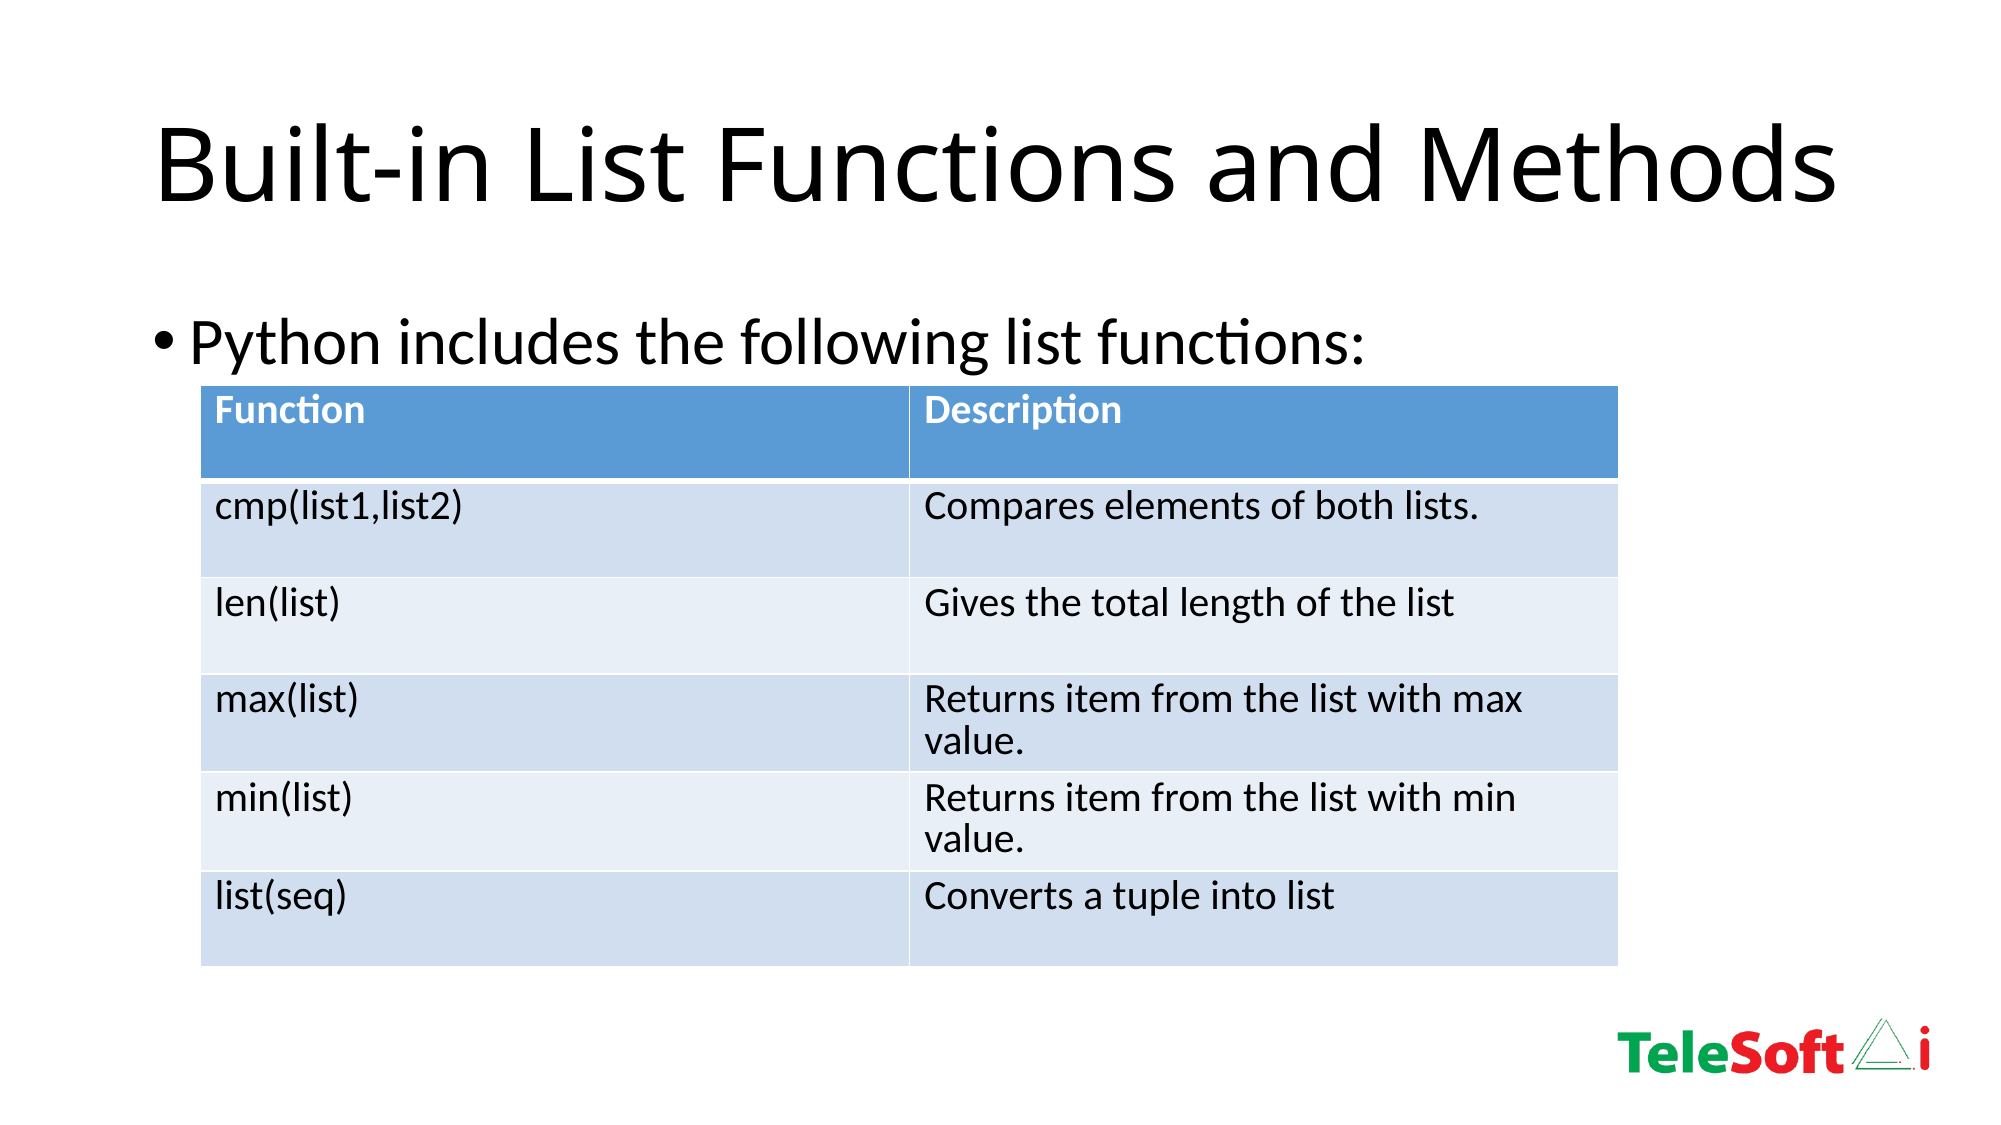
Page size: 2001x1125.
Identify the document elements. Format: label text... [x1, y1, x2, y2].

picture [1493, 872, 2000, 1125]
table_cell Returns item from the list with min value. [910, 773, 1618, 870]
list Python includes the following list functions: [137, 299, 1863, 1014]
table_cell Compares elements of both lists. [910, 484, 1618, 577]
table_cell Returns item from the list with max value. [910, 675, 1618, 771]
table_cell cmp(list1,list2) [201, 484, 909, 577]
table_cell min(list) [201, 773, 909, 870]
table_cell list(seq) [201, 872, 909, 966]
table_cell Converts a tuple into list [910, 872, 1493, 966]
title Built-in List Functions and Methods [137, 59, 1863, 278]
table_header Description [910, 386, 1618, 478]
table_header Function [201, 386, 909, 478]
table_cell len(list) [201, 578, 909, 673]
table_cell Gives the total length of the list [910, 578, 1618, 673]
table_cell max(list) [201, 675, 909, 771]
